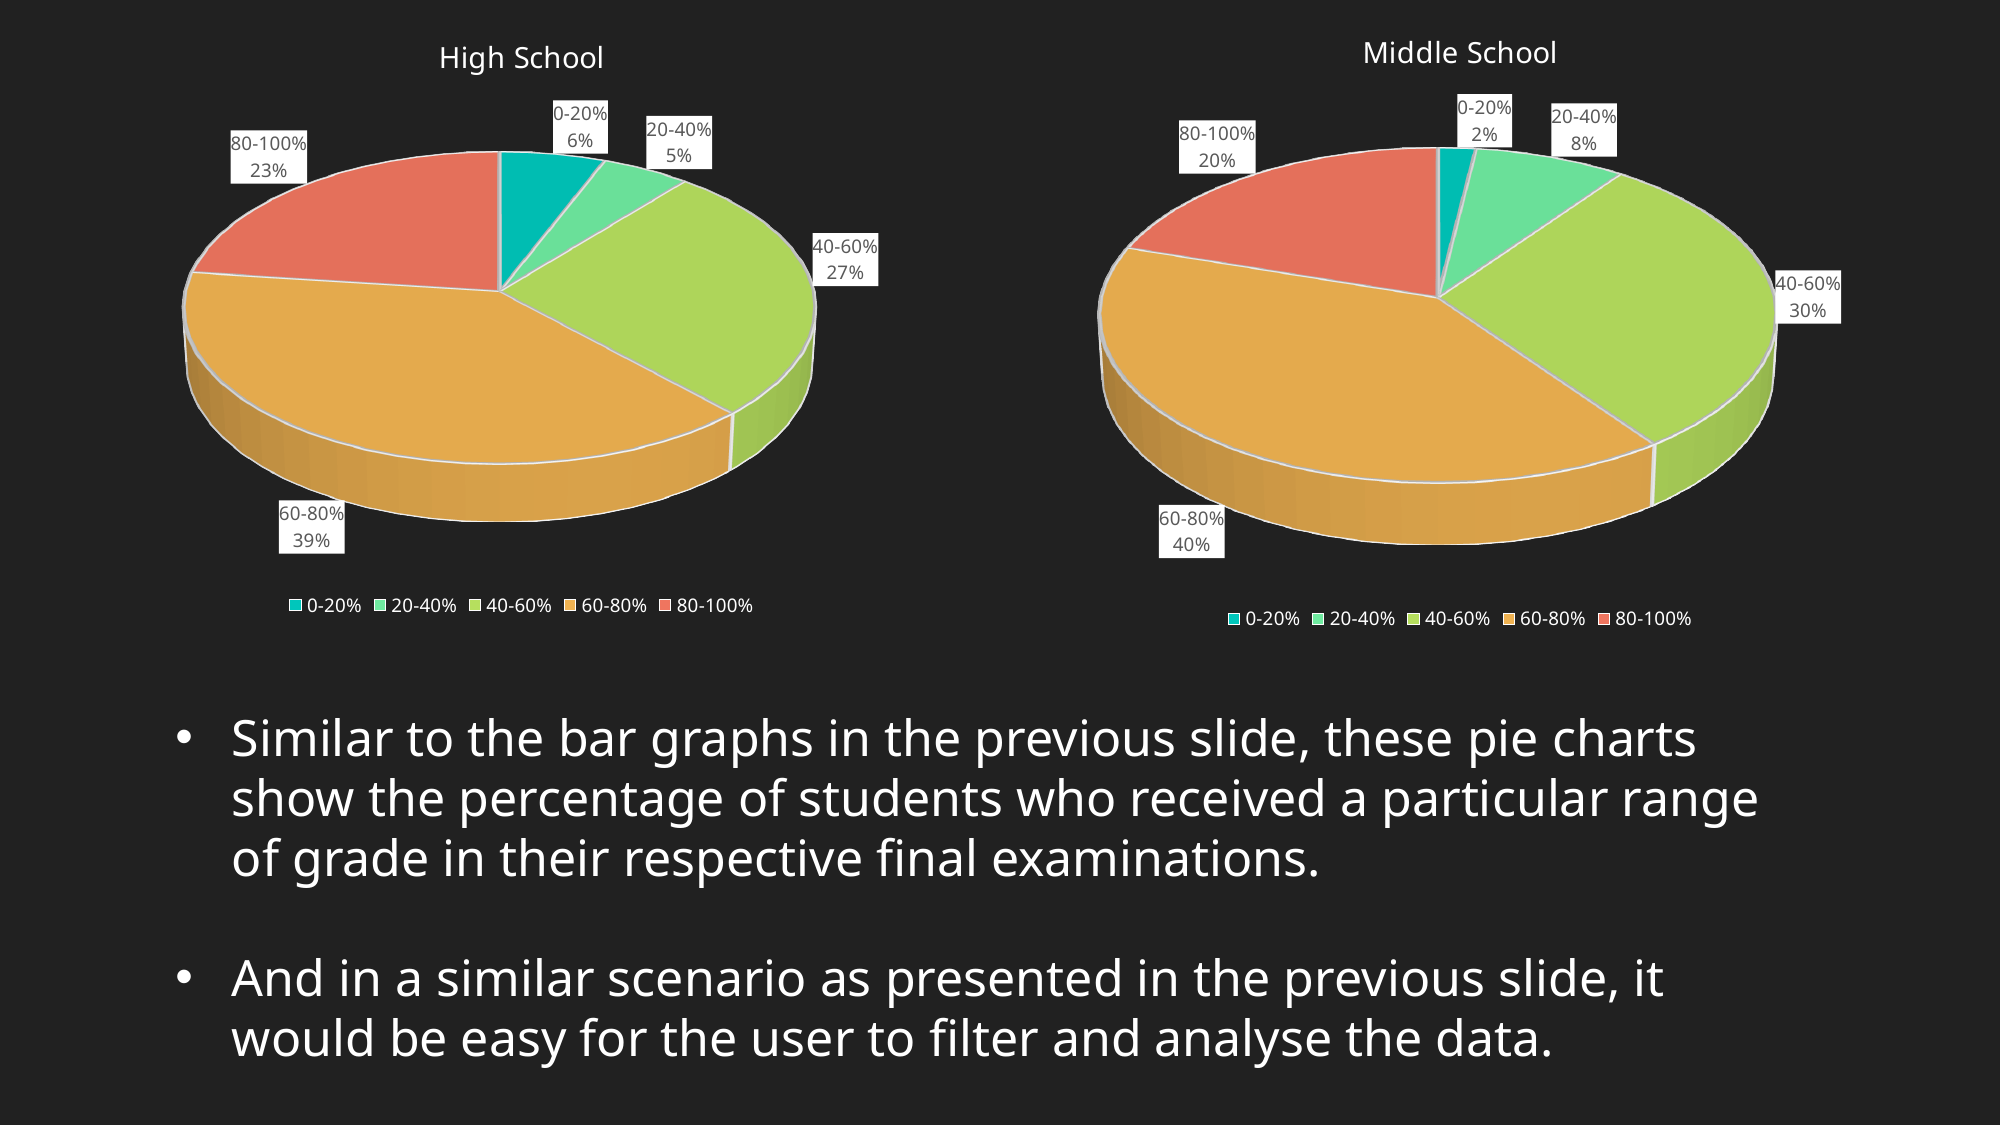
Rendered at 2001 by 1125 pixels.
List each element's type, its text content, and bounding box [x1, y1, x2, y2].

text_box Similar to the bar graphs in the previous slide, these pie charts show the percentage of students who received a particular range of grade in their respective final examinations. And in a similar scenario as presented in the previous slide, it would be easy for the user to filter and analyse the data. [160, 699, 1813, 1074]
chart [0, 0, 1961, 639]
